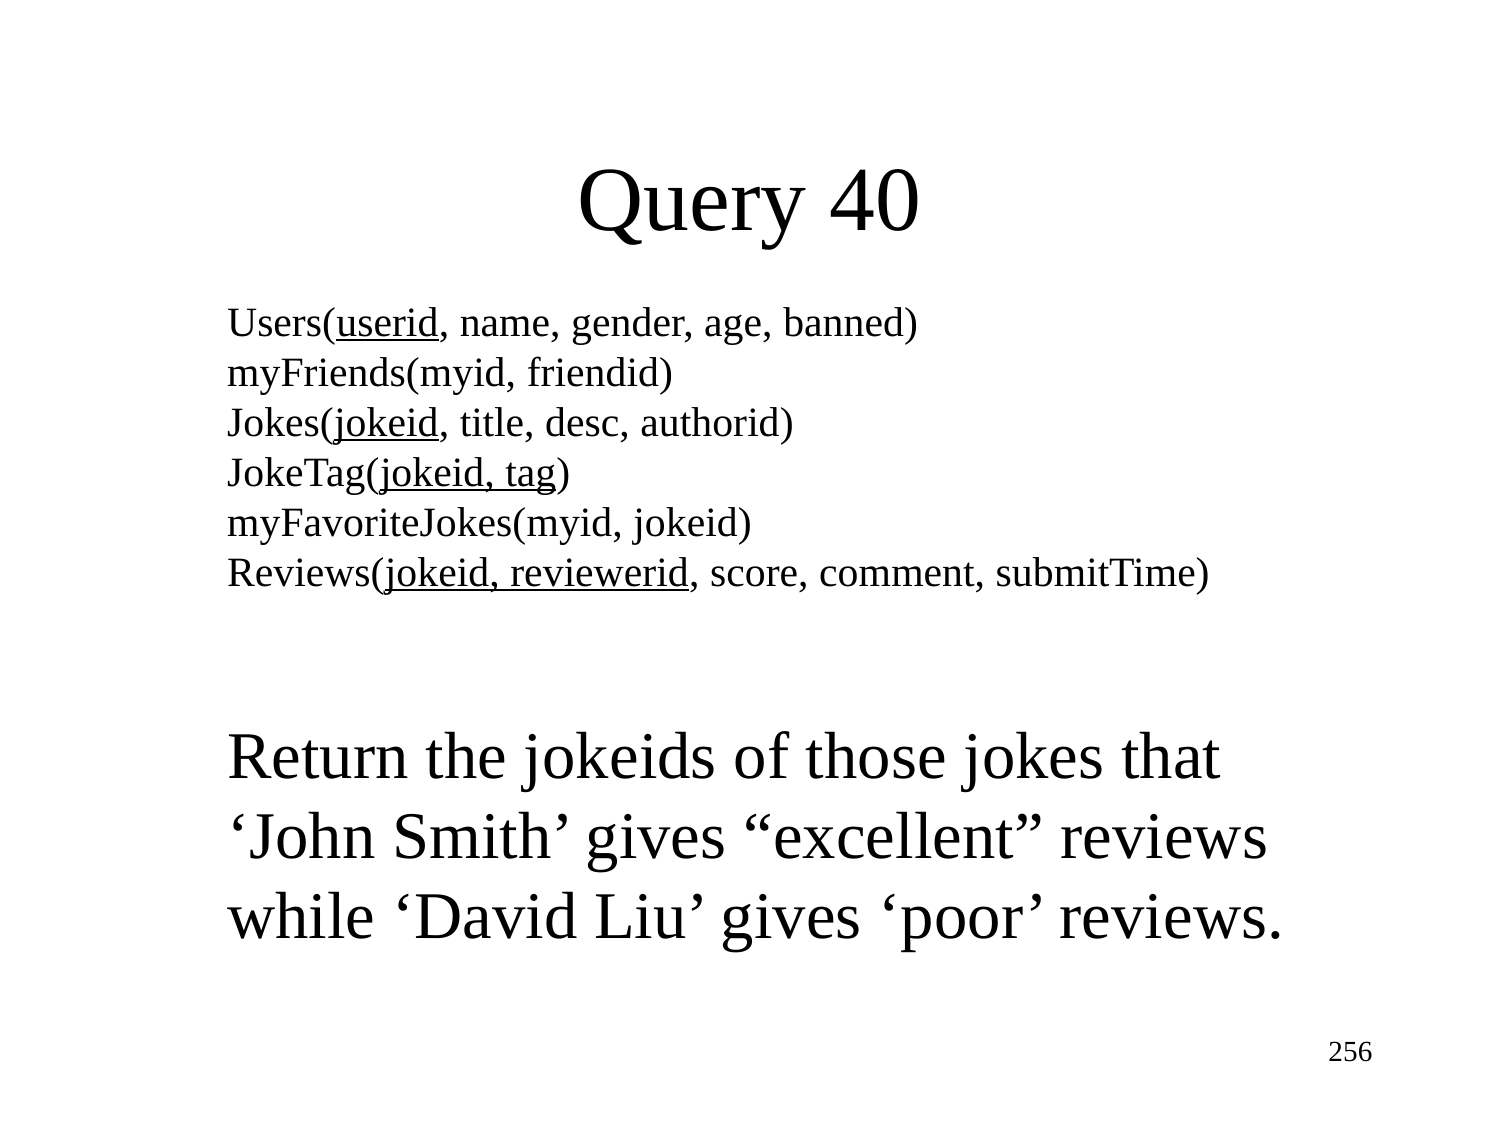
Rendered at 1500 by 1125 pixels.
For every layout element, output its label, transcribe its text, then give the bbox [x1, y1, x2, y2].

text_box Users(userid, name, gender, age, banned) myFriends(myid, friendid) Jokes(jokeid, title, desc, authorid) JokeTag(jokeid, tag) myFavoriteJokes(myid, jokeid) Reviews(jokeid, reviewerid, score, comment, submitTime) [212, 287, 1263, 603]
text_box Return the jokeids of those jokes that ‘John Smith’ gives “excellent” reviews while ‘David Liu’ gives ‘poor’ reviews. [212, 704, 1313, 1073]
slide_number 256 [1074, 1024, 1388, 1101]
title Query 40 [112, 99, 1388, 288]
